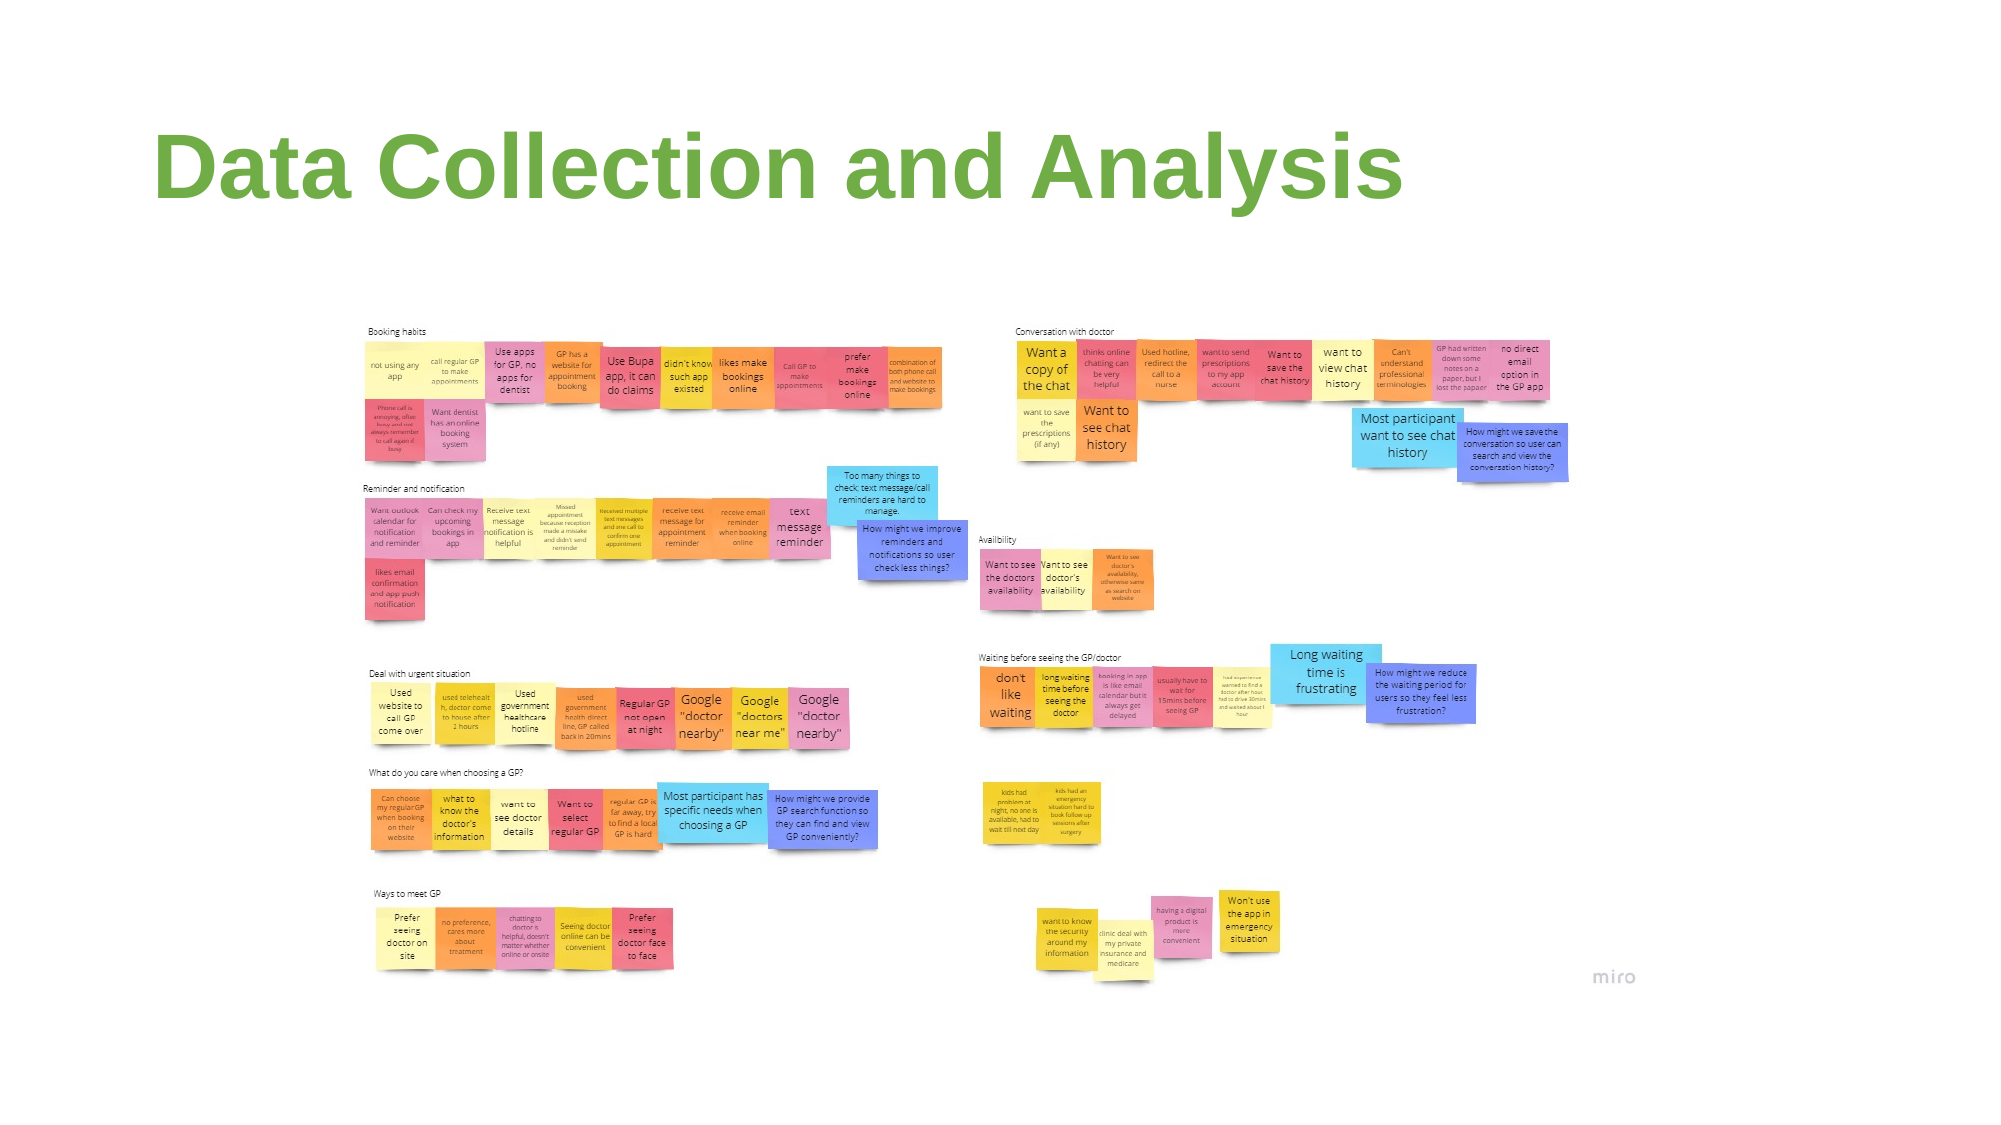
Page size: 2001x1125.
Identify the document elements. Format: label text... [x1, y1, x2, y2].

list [334, 299, 1666, 1014]
title Data Collection and Analysis [137, 59, 1863, 278]
